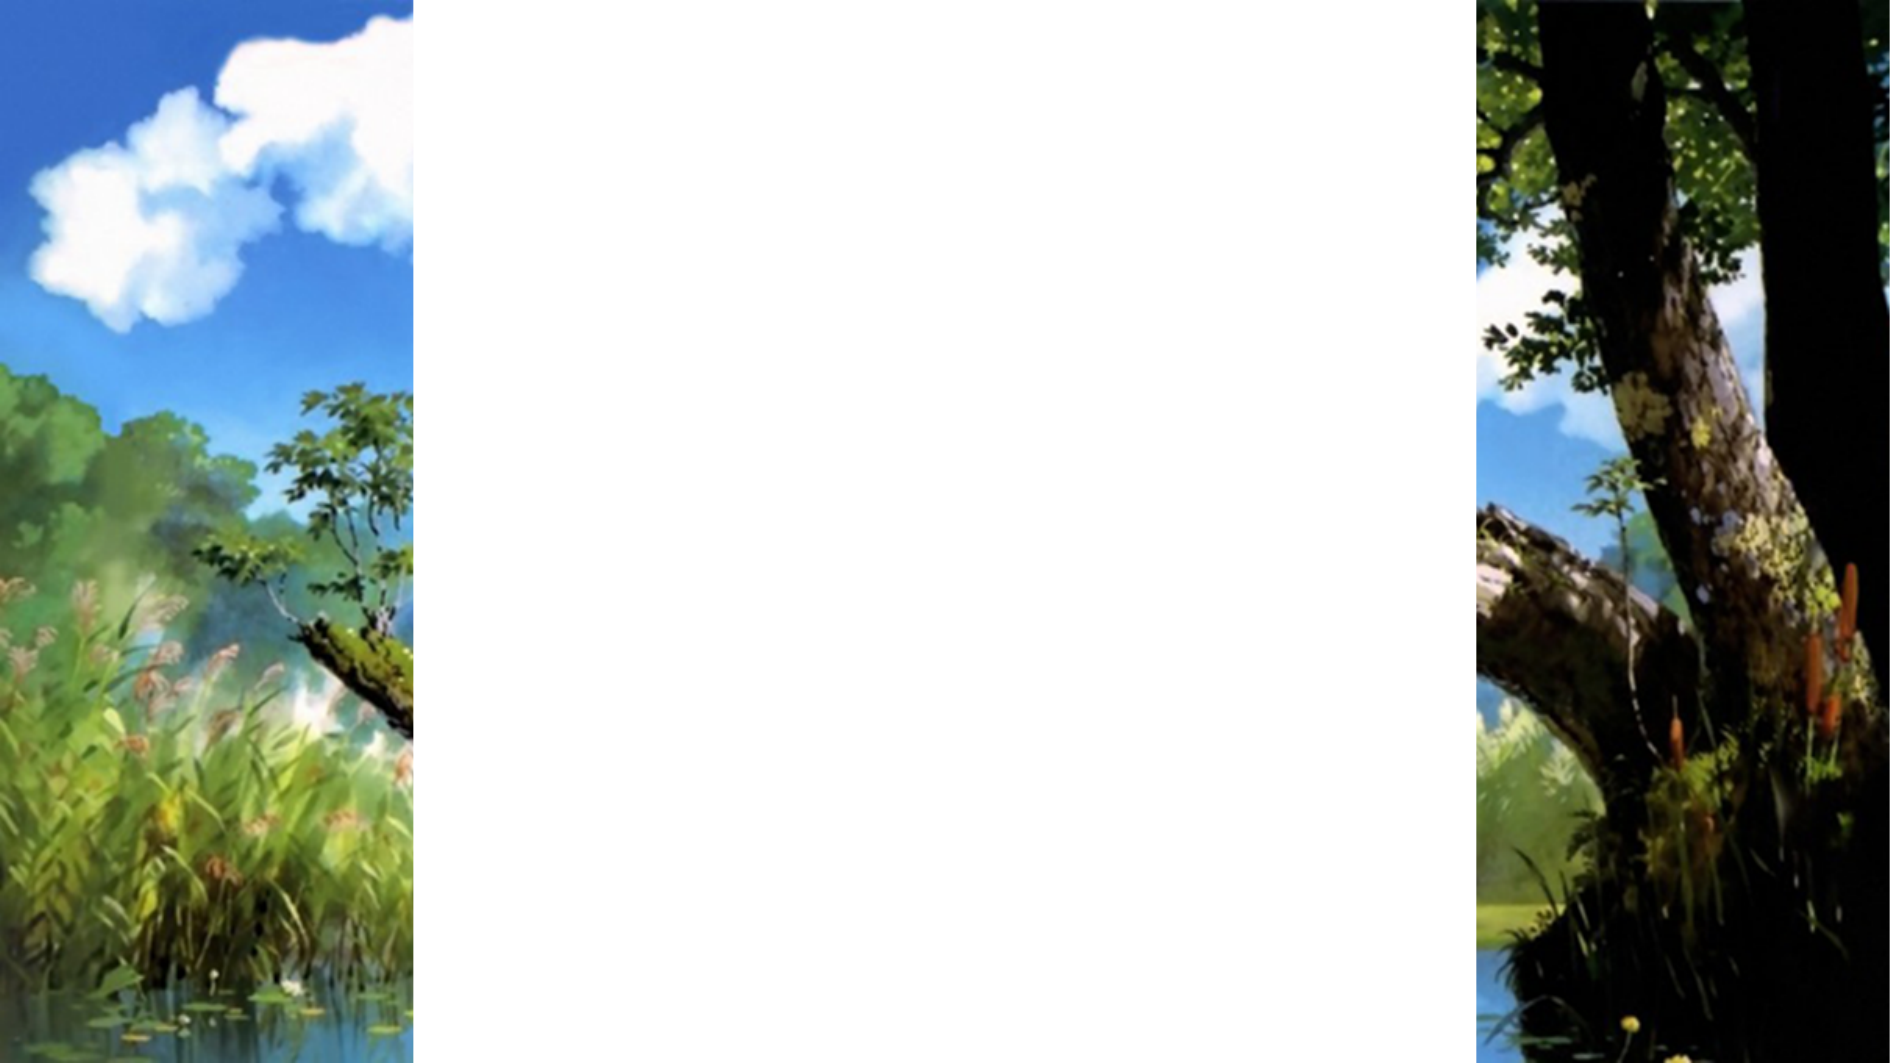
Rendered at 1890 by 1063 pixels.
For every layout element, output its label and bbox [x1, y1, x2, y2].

picture [1476, 0, 1890, 1063]
picture [0, 0, 414, 1063]
